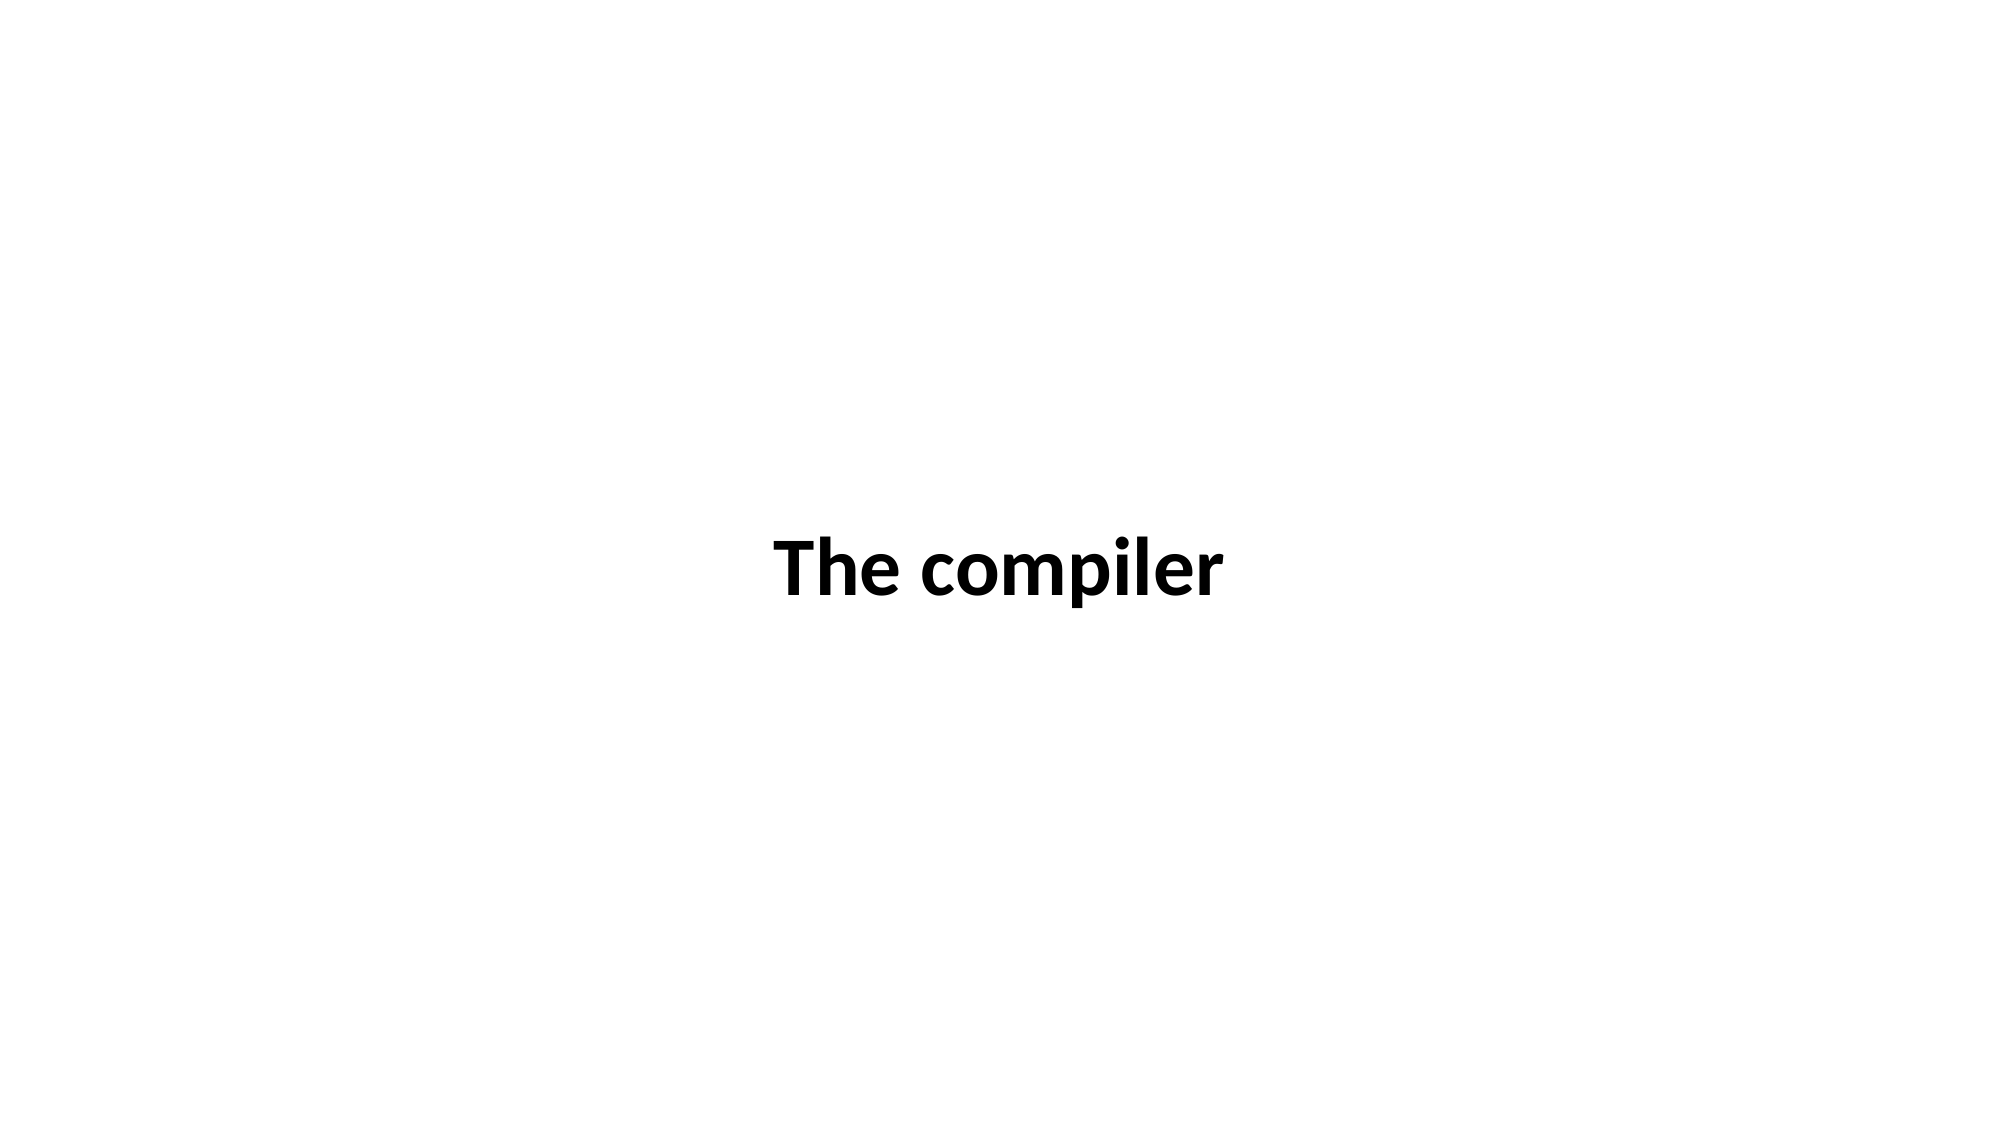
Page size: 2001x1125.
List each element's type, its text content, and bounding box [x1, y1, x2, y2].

text_box The compiler [200, 504, 1799, 620]
